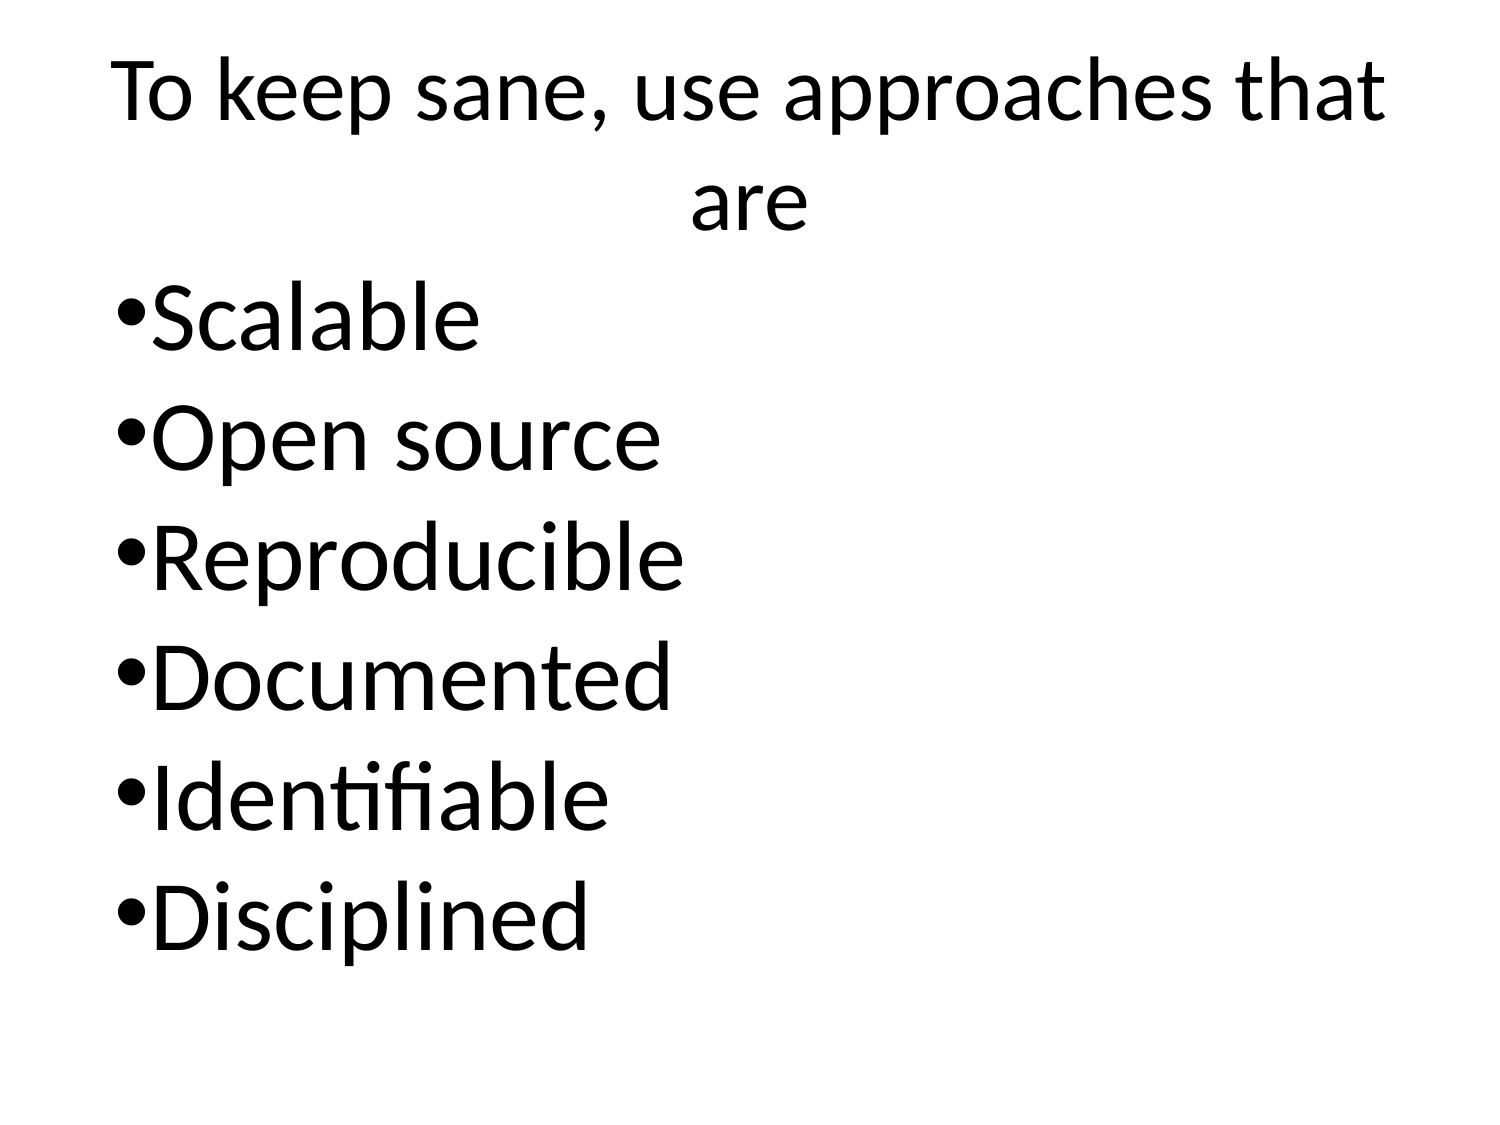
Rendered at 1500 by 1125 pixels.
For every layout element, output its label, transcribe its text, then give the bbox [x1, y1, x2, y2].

text_box To keep sane, use approaches that are [74, 45, 1425, 233]
text_box Scalable Open source Reproducible Documented Identifiable Disciplined [100, 243, 1450, 986]
